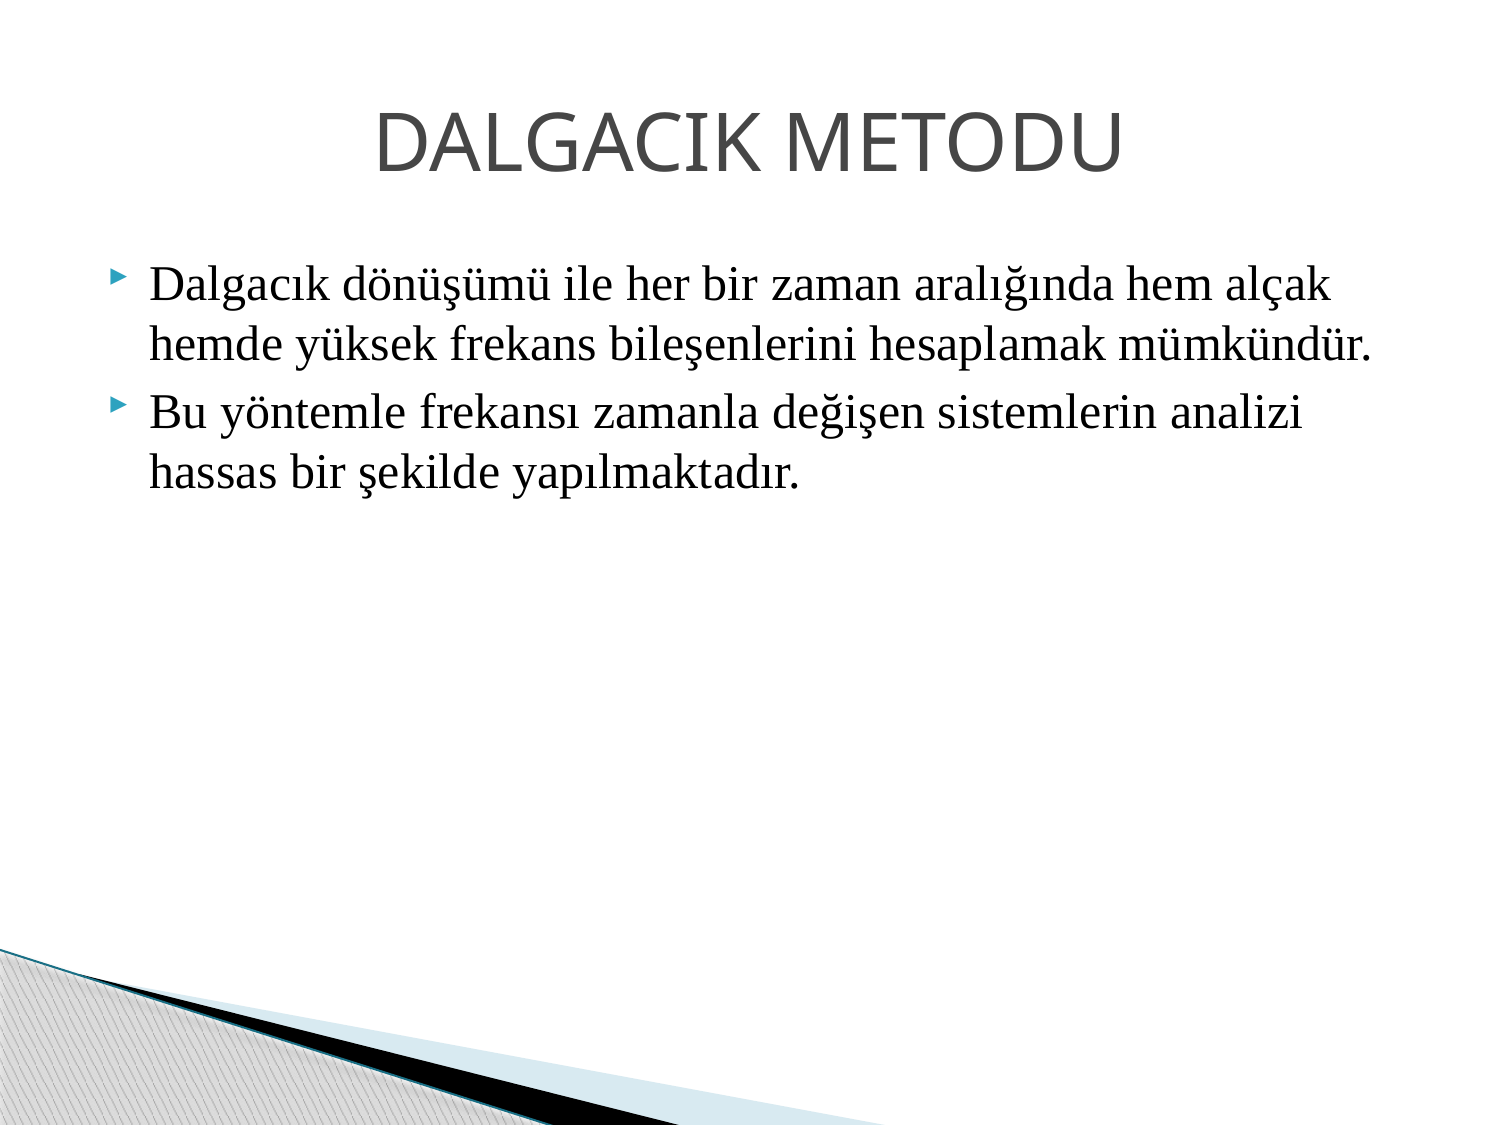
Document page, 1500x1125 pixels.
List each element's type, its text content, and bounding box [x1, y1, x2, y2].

list Dalgacık dönüşümü ile her bir zaman aralığında hem alçak hemde yüksek frekans bileşenlerini hesaplamak mümkündür. Bu yöntemle frekansı zamanla değişen sistemlerin analizi hassas bir şekilde yapılmaktadır. [75, 243, 1425, 986]
title DALGACIK METODU [75, 45, 1425, 233]
